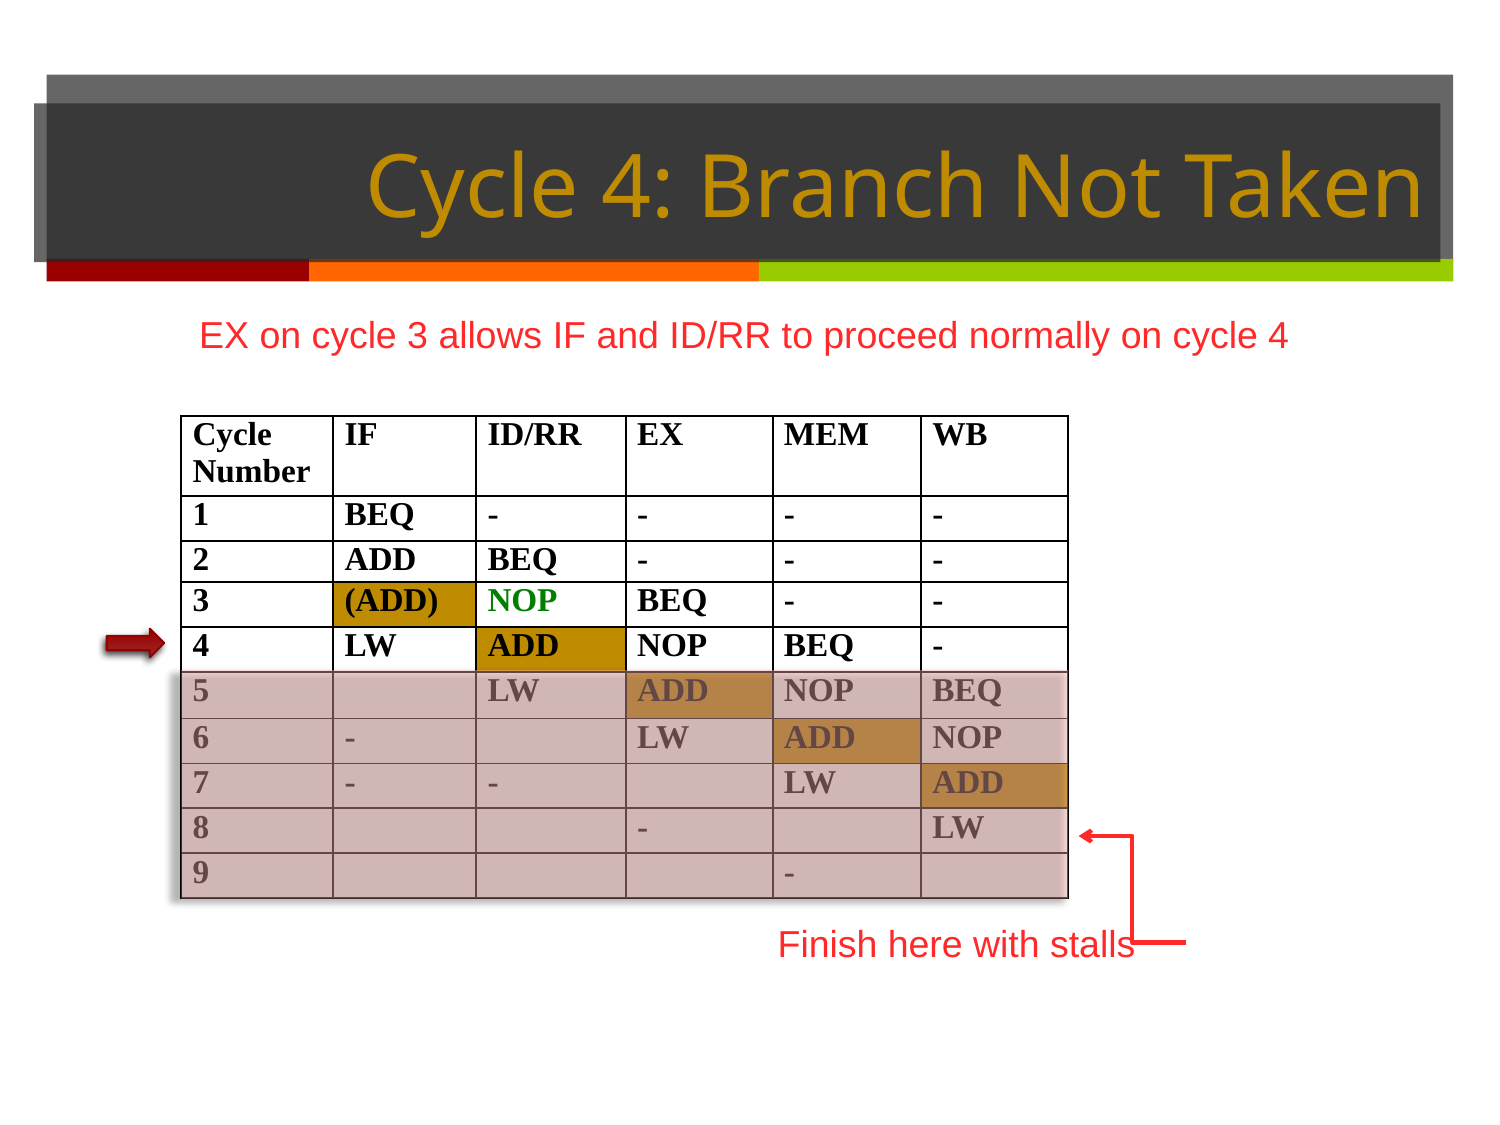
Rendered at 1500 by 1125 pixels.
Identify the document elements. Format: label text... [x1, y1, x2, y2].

table_header ID/RR [477, 417, 625, 495]
table_cell - [774, 583, 920, 626]
table_cell - [922, 542, 1067, 581]
table_cell NOP [627, 628, 772, 667]
table_header EX [627, 417, 772, 495]
table_header Cycle Number [182, 417, 332, 495]
table_cell BEQ [627, 583, 772, 626]
text_box [180, 669, 1069, 900]
table_cell - [627, 542, 772, 581]
table_cell - [477, 497, 625, 540]
table_cell - [774, 542, 920, 581]
table_cell - [922, 583, 1067, 626]
table_cell - [922, 497, 1067, 540]
table_cell BEQ [334, 497, 475, 540]
table_cell ADD [477, 628, 625, 667]
text_box EX on cycle 3 allows IF and ID/RR to proceed normally on cycle 4 [184, 303, 1333, 364]
table_cell 1 [182, 497, 332, 540]
table_header WB [922, 417, 1067, 495]
table_cell - [922, 628, 1067, 668]
table_cell LW [334, 628, 475, 667]
text_box Finish here with stalls [106, 912, 1151, 972]
table_header IF [334, 417, 475, 495]
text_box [1078, 835, 1187, 943]
table_cell - [627, 497, 772, 540]
table_cell ADD [334, 542, 475, 581]
table_cell 4 [182, 628, 332, 667]
table_cell BEQ [477, 542, 625, 581]
table_cell 3 [182, 583, 332, 626]
table_header MEM [774, 417, 920, 495]
table_cell 2 [182, 542, 332, 581]
text_box [105, 627, 165, 659]
table_cell - [774, 497, 920, 540]
table_cell BEQ [774, 628, 920, 667]
table_cell NOP [477, 583, 625, 626]
table_cell (ADD) [334, 583, 475, 626]
title Cycle 4: Branch Not Taken [34, 103, 1441, 263]
